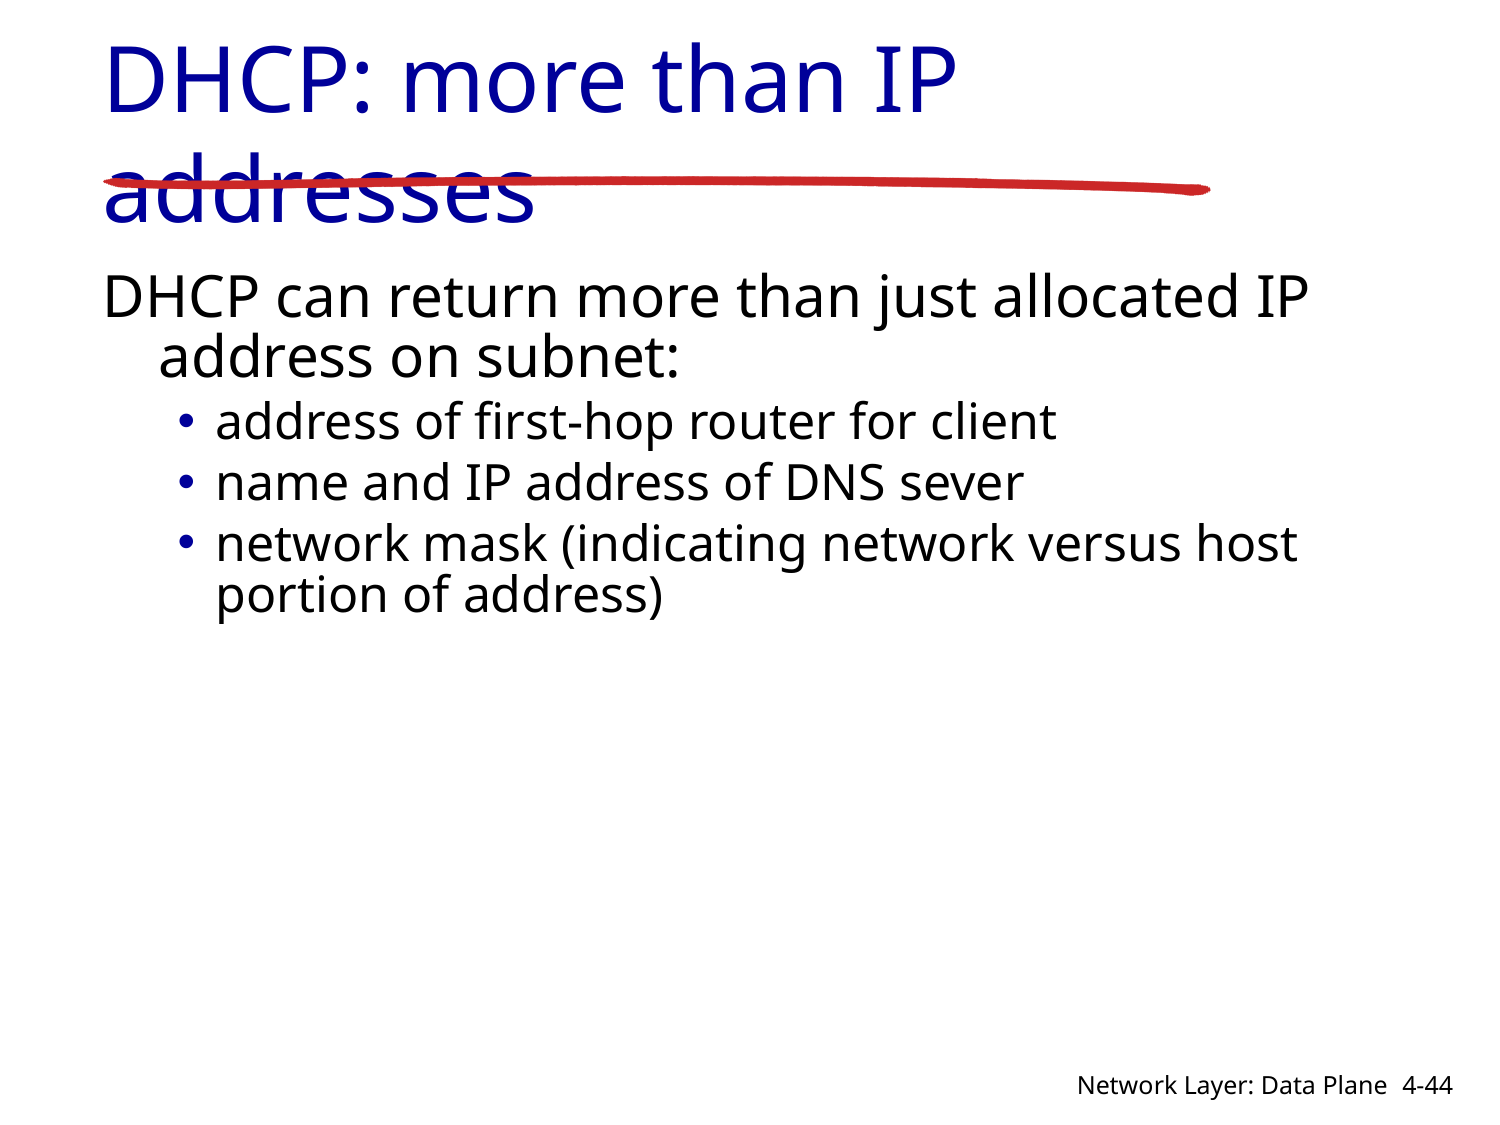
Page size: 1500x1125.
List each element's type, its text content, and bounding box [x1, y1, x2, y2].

picture [98, 171, 1224, 201]
title DHCP: more than IP addresses [87, 37, 1363, 225]
slide_number 4-44 [1386, 1061, 1480, 1108]
footer Network Layer: Data Plane [1045, 1062, 1404, 1102]
list DHCP can return more than just allocated IP address on subnet: address of first-hop router for client name and IP address of DNS sever network mask (indicating network versus host portion of address) [87, 262, 1363, 1025]
